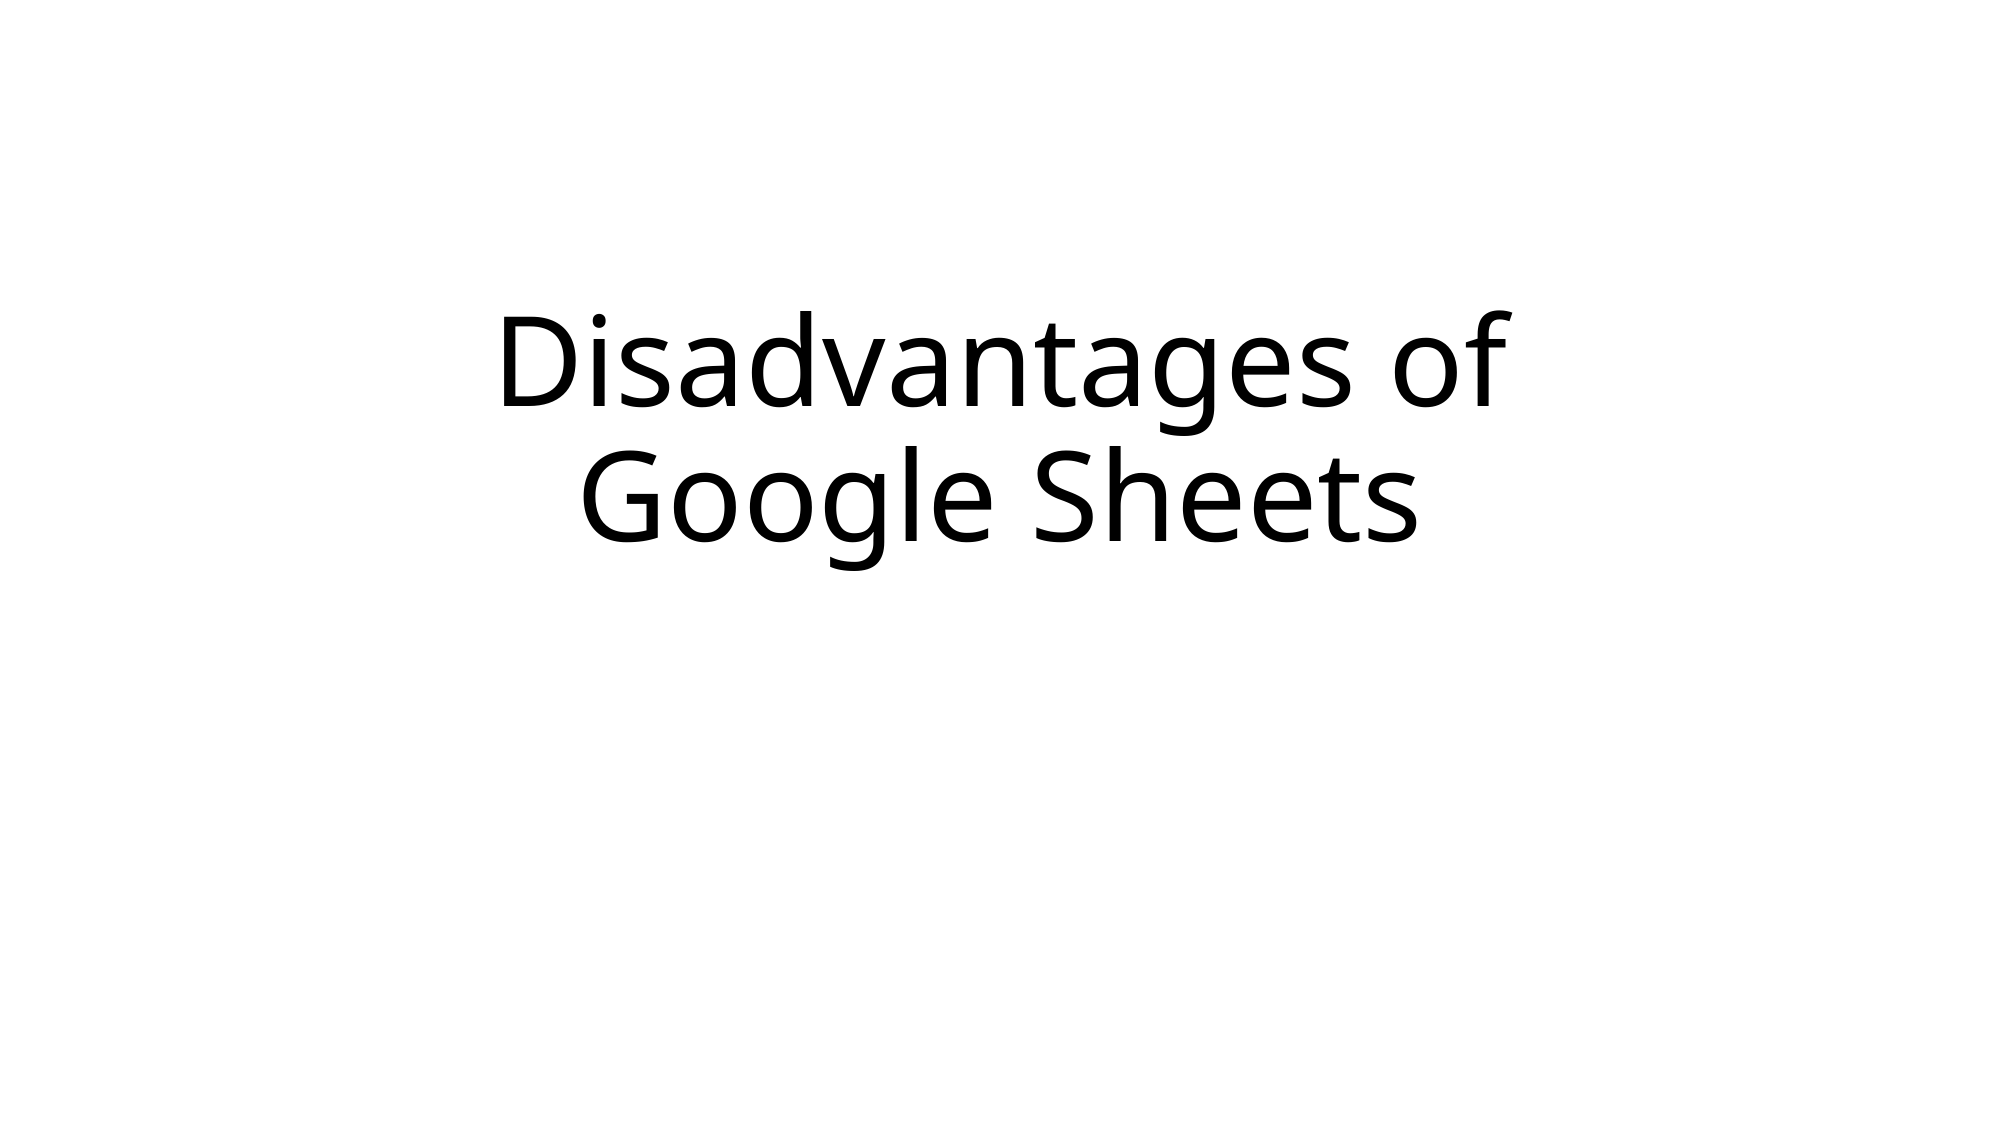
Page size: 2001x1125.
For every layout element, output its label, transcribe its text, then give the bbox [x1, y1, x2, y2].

title Disadvantages of Google Sheets [249, 184, 1750, 576]
